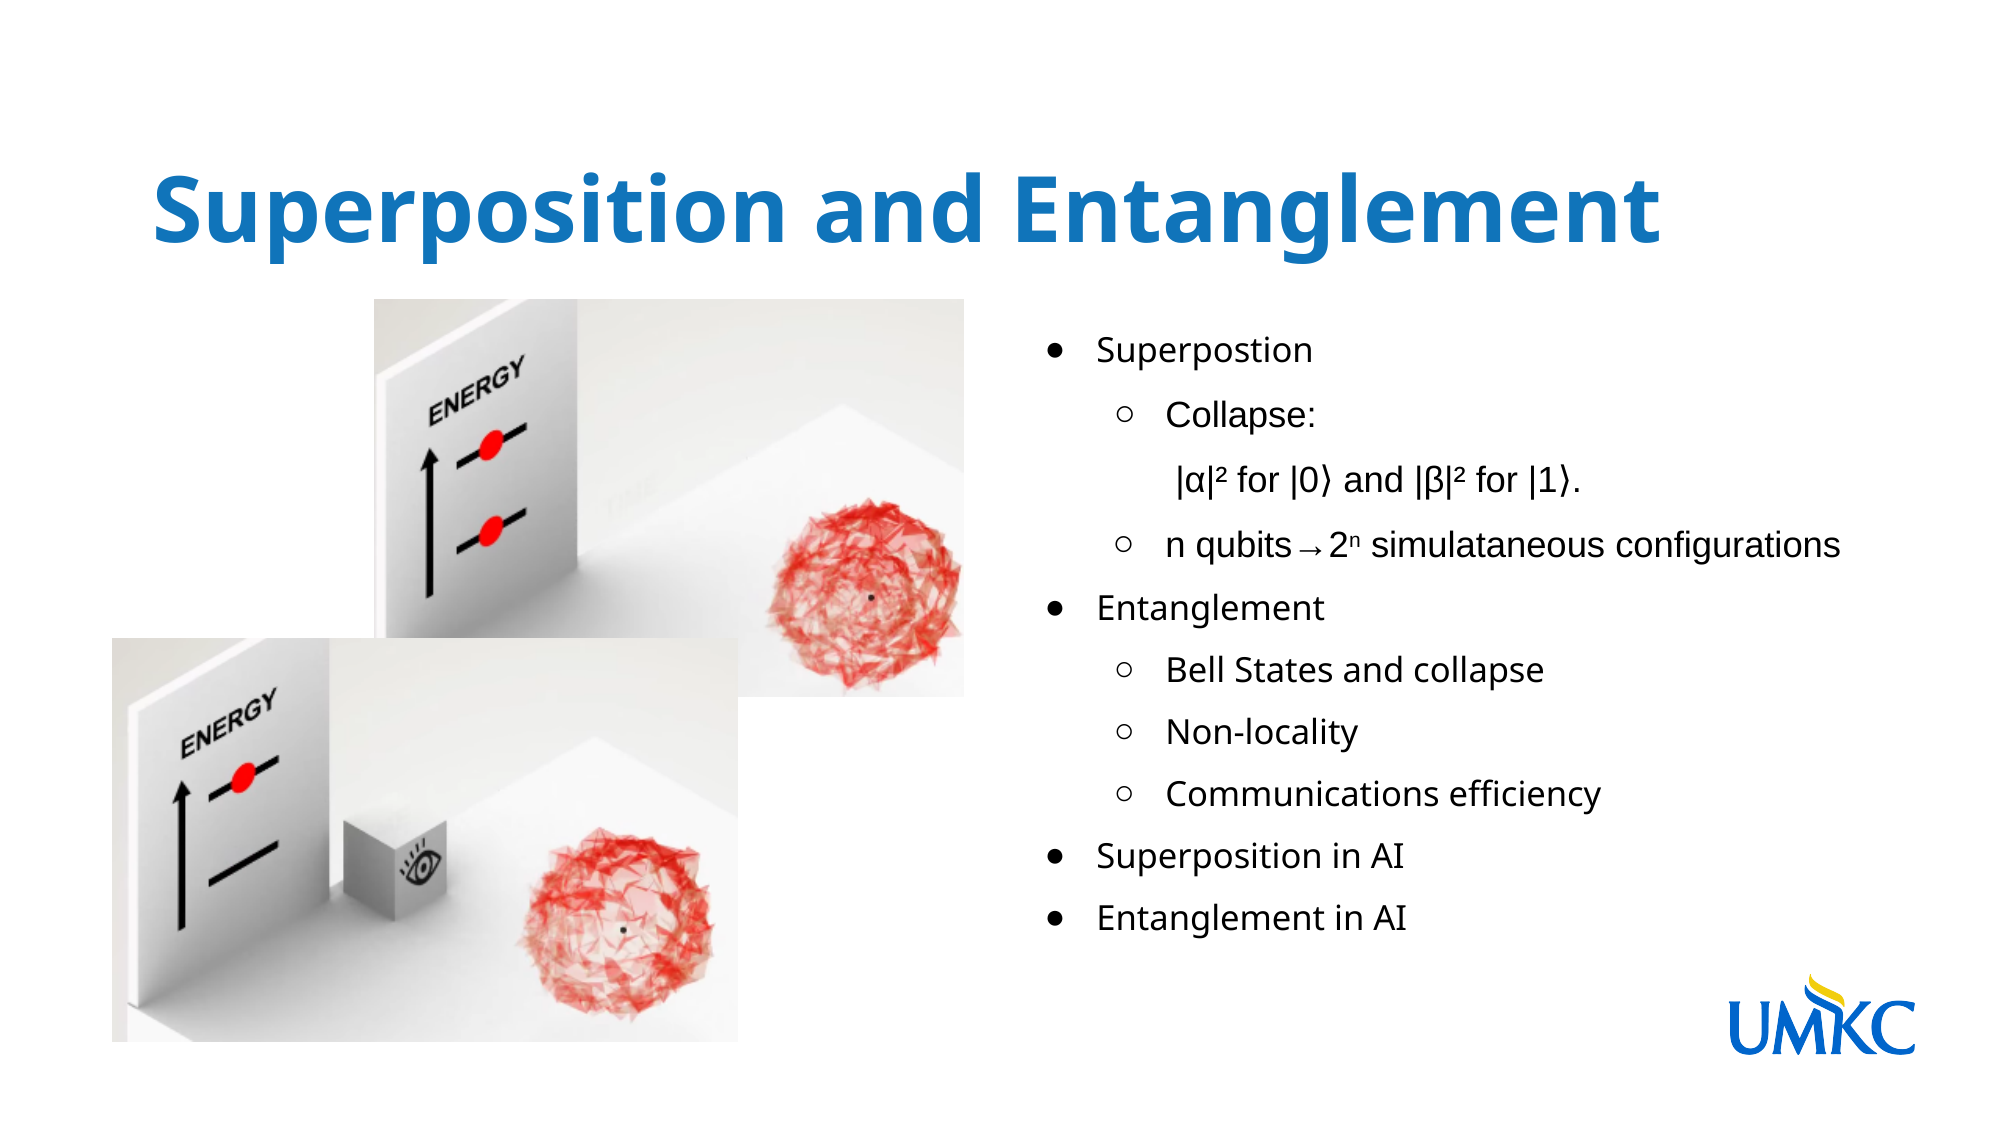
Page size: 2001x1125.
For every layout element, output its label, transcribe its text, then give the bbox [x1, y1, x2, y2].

list Superpostion Collapse: |α|² for |0⟩ and |β|² for |1⟩. n qubits→2n simulataneous configurations Entanglement Bell States and collapse Non-locality Communications efficiency Superposition in AI Entanglement in AI [1012, 299, 1863, 1014]
picture [112, 299, 964, 1043]
picture [1705, 949, 1940, 1079]
title Superposition and Entanglement [137, 57, 1863, 271]
